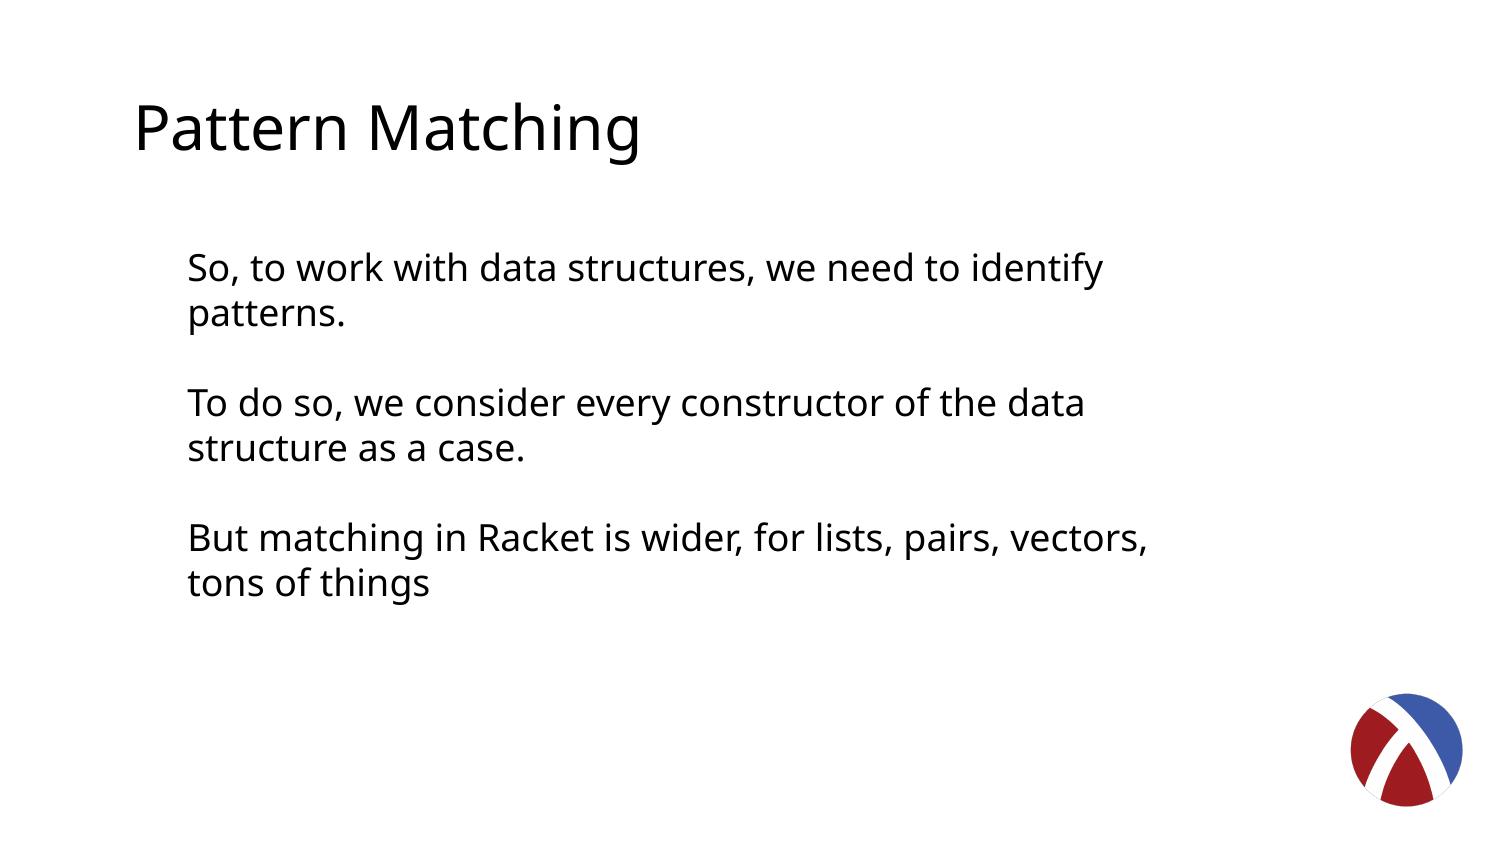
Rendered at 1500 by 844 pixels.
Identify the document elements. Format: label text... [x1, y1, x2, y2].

title Pattern Matching [118, 72, 1382, 167]
text_box So, to work with data structures, we need to identify patterns. To do so, we consider every constructor of the data structure as a case. But matching in Racket is wider, for lists, pairs, vectors, tons of things [172, 228, 1245, 654]
picture [1349, 693, 1463, 807]
